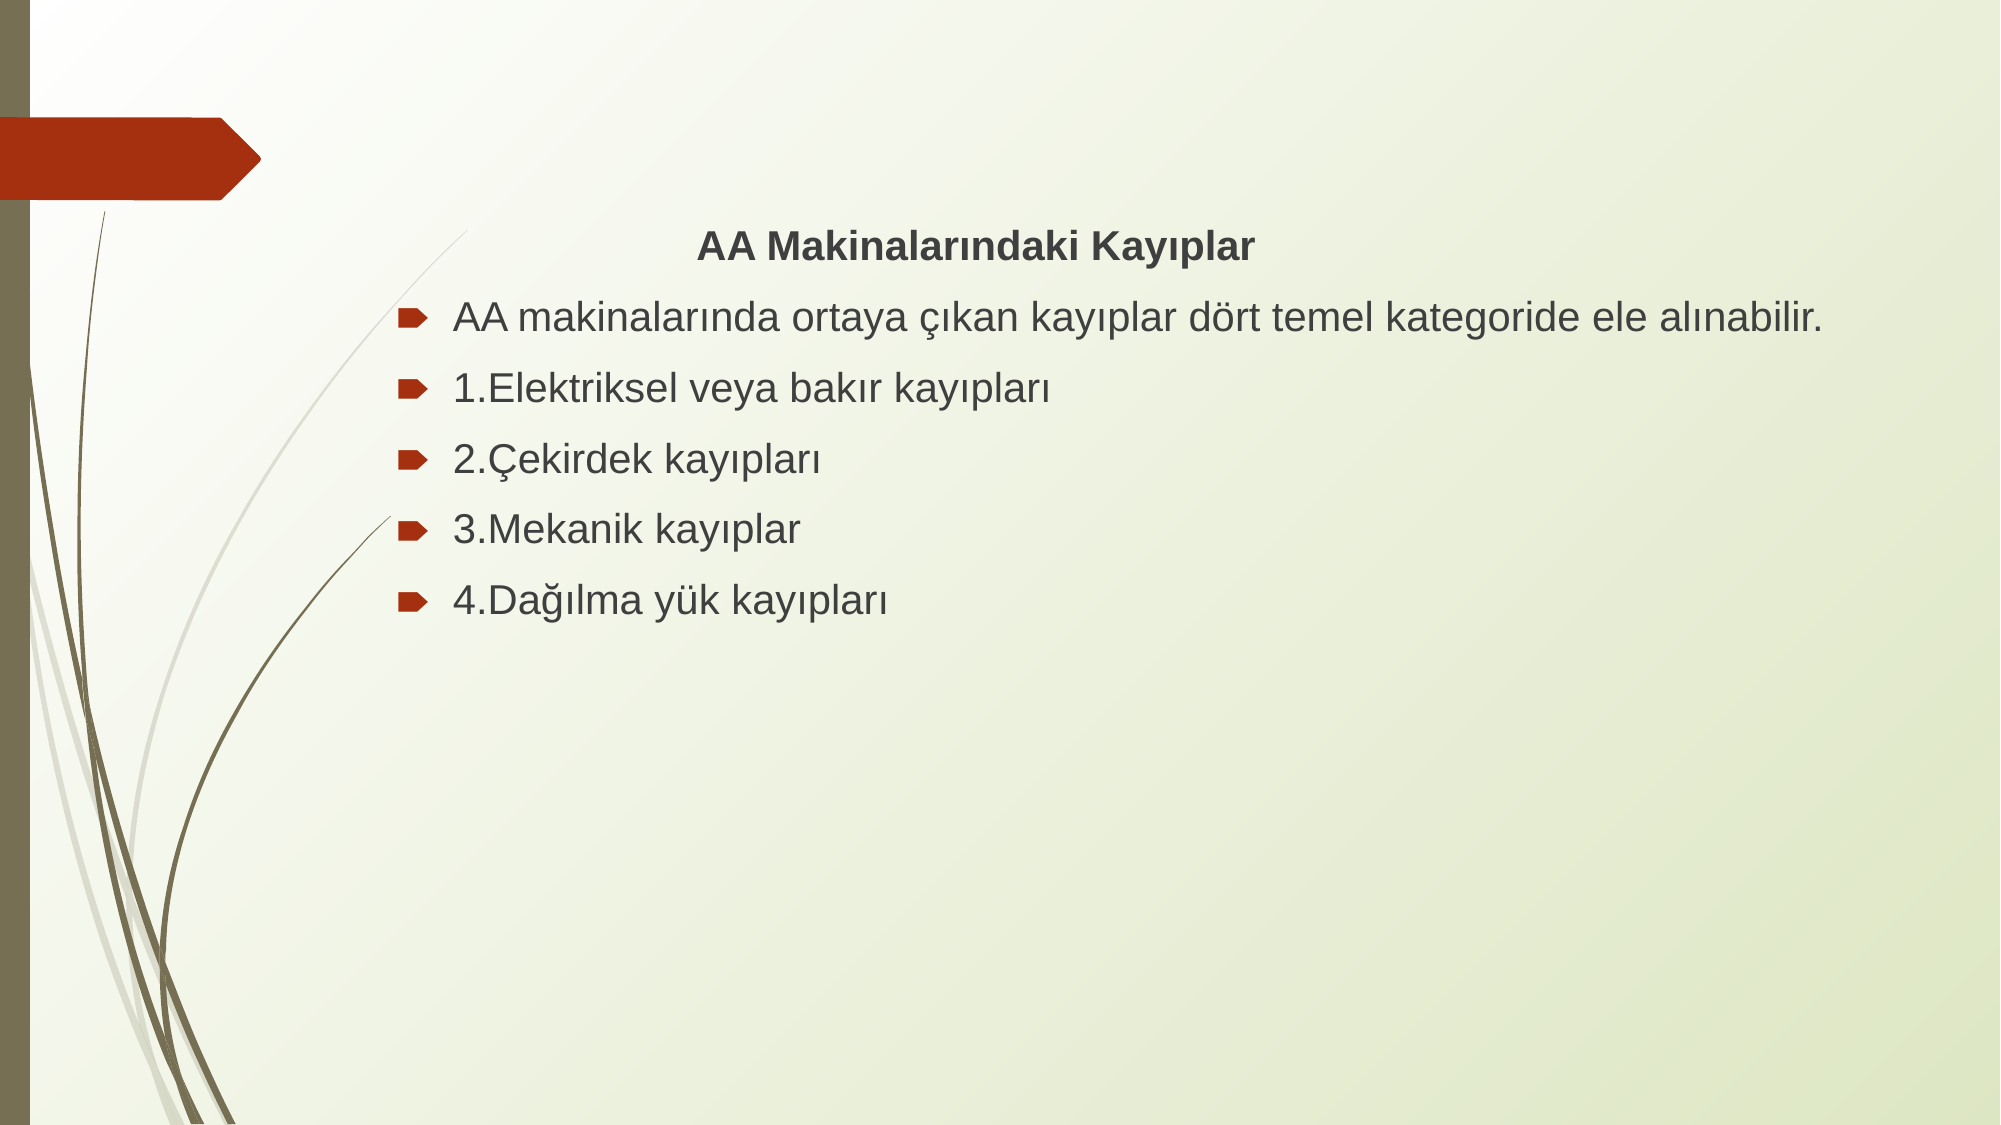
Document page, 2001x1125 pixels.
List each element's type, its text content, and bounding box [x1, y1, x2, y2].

list AA Makinalarındaki Kayıplar AA makinalarında ortaya çıkan kayıplar dört temel kategoride ele alınabilir. 1.Elektriksel veya bakır kayıpları 2.Çekirdek kayıpları 3.Mekanik kayıplar 4.Dağılma yük kayıpları [381, 211, 1844, 831]
